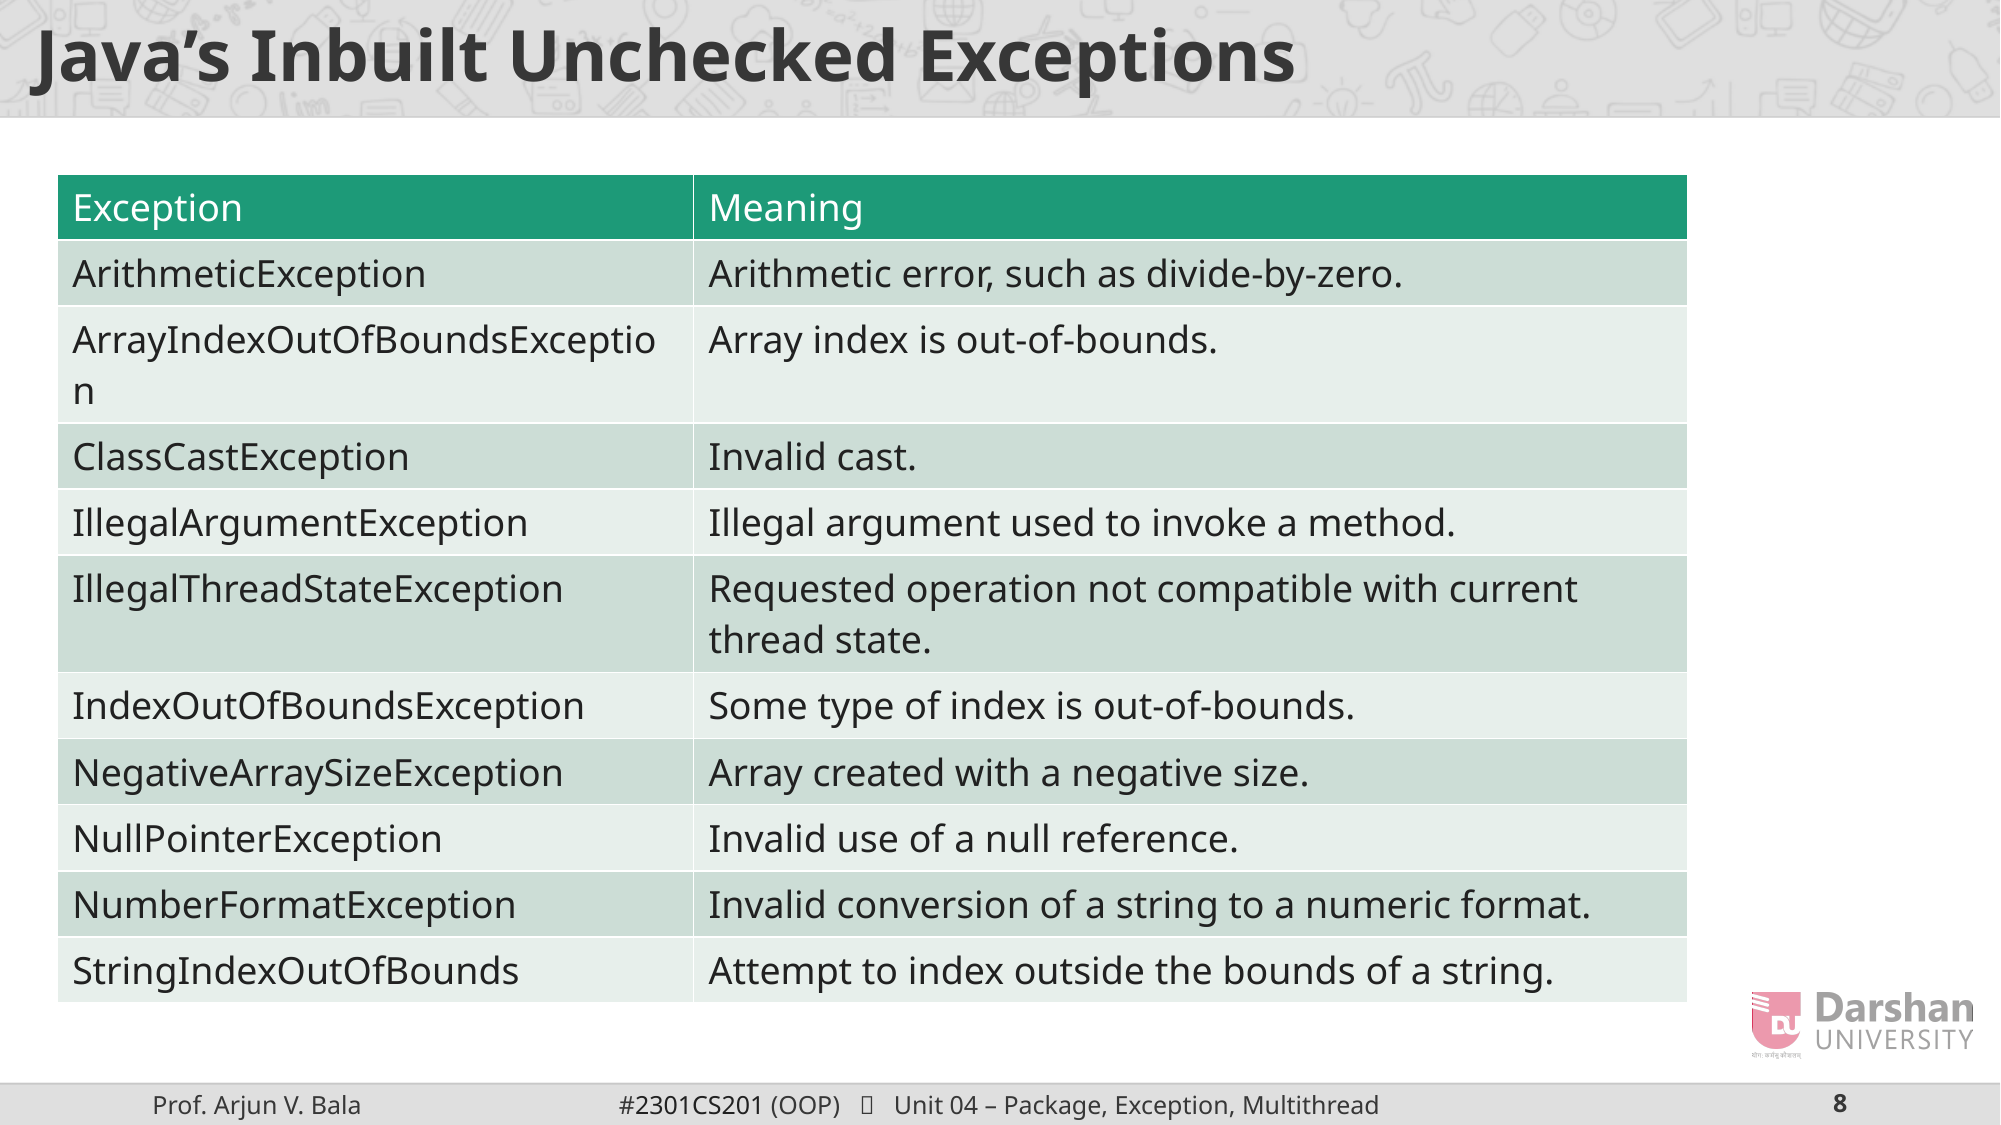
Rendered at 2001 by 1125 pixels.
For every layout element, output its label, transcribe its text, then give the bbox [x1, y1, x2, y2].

table_cell Invalid use of a null reference. [694, 805, 1687, 870]
title Java’s Inbuilt Unchecked Exceptions [0, 0, 2000, 117]
table_cell Invalid conversion of a string to a numeric format. [694, 872, 1687, 936]
table_cell Attempt to index outside the bounds of a string. [694, 938, 1687, 1002]
table_cell Requested operation not compatible with current thread state. [694, 556, 1687, 672]
table_cell Invalid cast. [694, 424, 1687, 488]
table_cell IllegalArgumentException [58, 490, 693, 554]
table_cell NumberFormatException [58, 872, 693, 936]
table_header Exception [58, 175, 693, 239]
table_cell Array index is out-of-bounds. [694, 307, 1687, 422]
table_cell NullPointerException [58, 805, 693, 870]
table_cell ArrayIndexOutOfBoundsException [58, 307, 693, 422]
table_cell Some type of index is out-of-bounds. [694, 673, 1687, 738]
table_cell Arithmetic error, such as divide-by-zero. [694, 241, 1687, 305]
table_header Meaning [694, 175, 1687, 239]
table_cell Illegal argument used to invoke a method. [694, 490, 1687, 554]
table_cell Array created with a negative size. [694, 739, 1687, 804]
table_cell ClassCastException [58, 424, 693, 488]
table_cell IndexOutOfBoundsException [58, 673, 693, 738]
table_cell IllegalThreadStateException [58, 556, 693, 672]
table_cell StringIndexOutOfBounds [58, 938, 693, 1002]
table_cell ArithmeticException [58, 241, 693, 305]
table_cell NegativeArraySizeException [58, 739, 693, 804]
